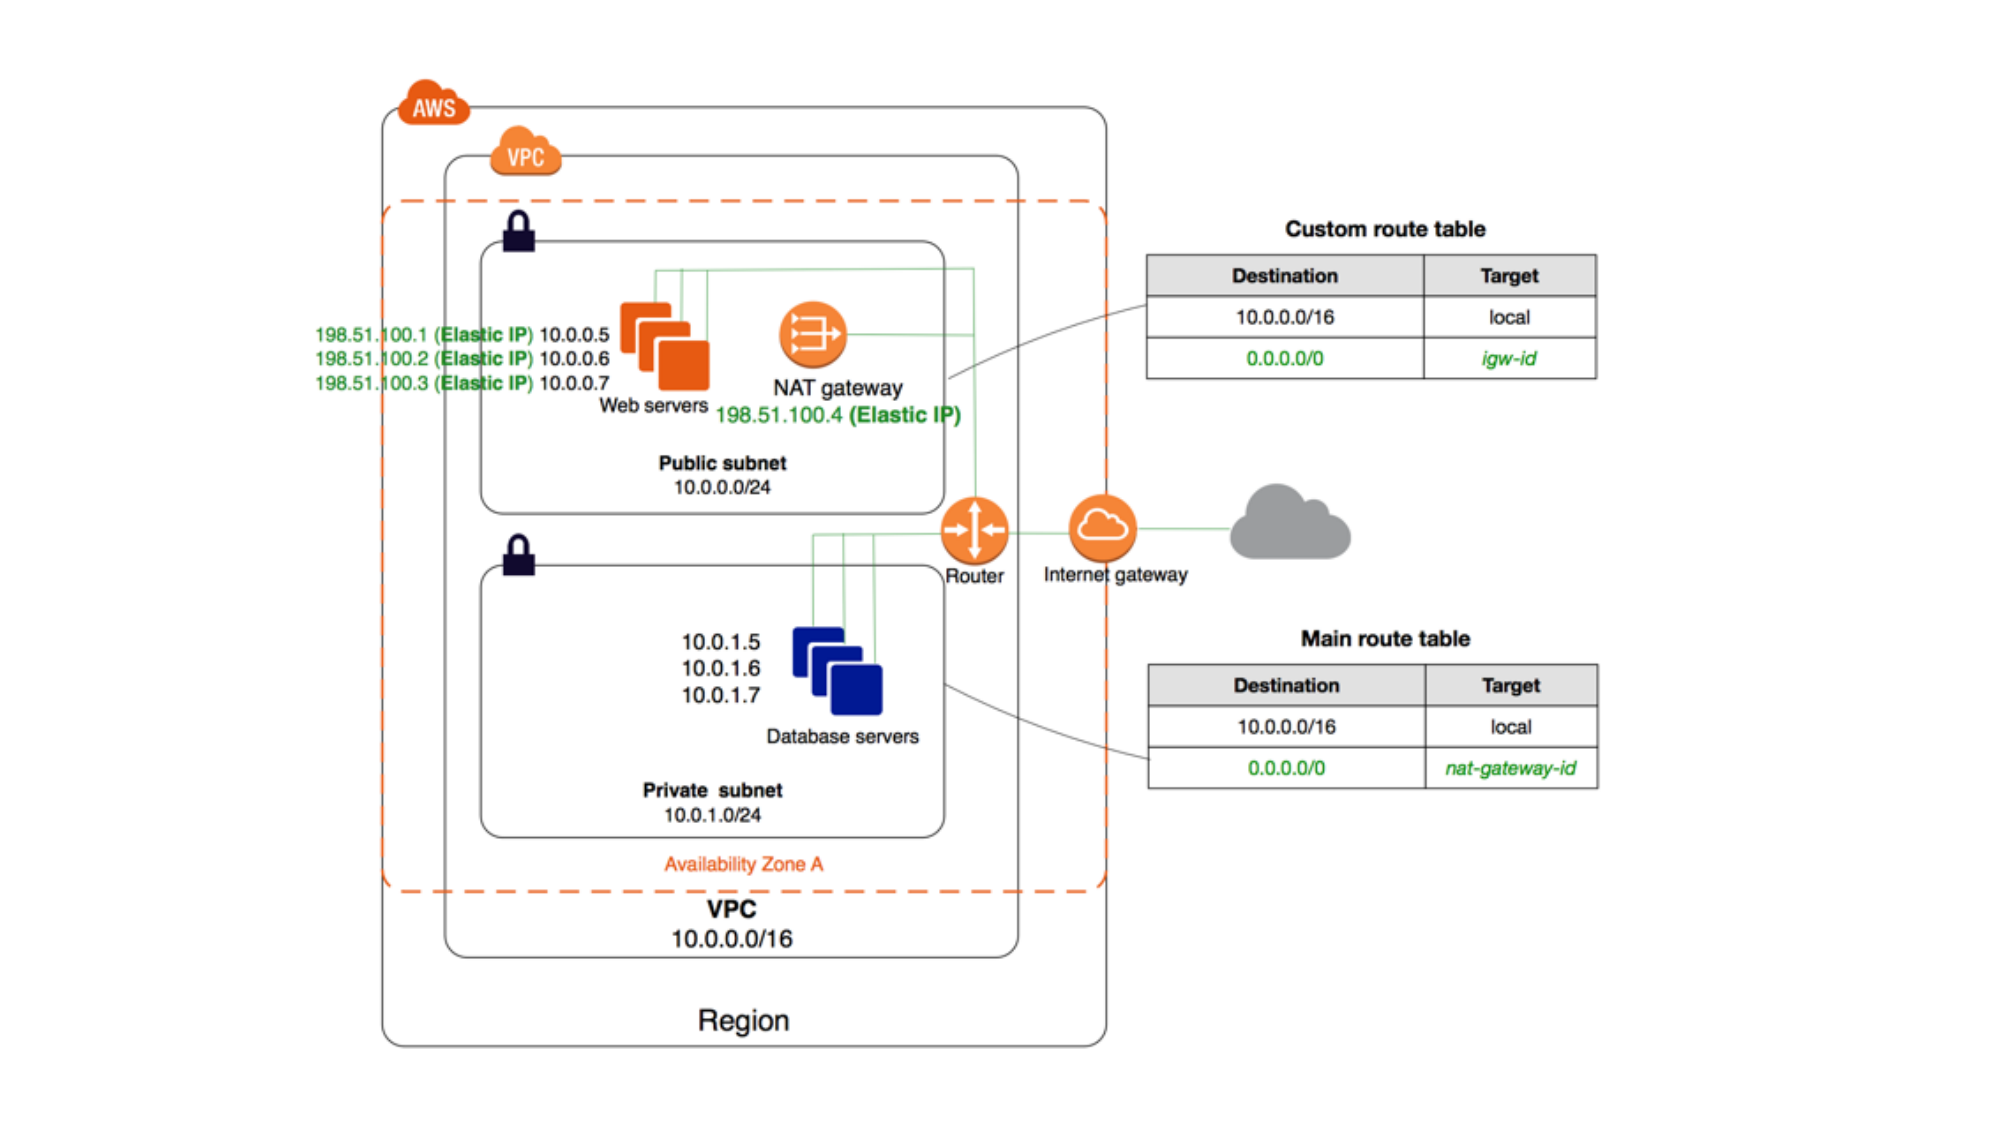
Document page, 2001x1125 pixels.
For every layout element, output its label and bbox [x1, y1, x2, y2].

picture [306, 69, 1609, 1056]
